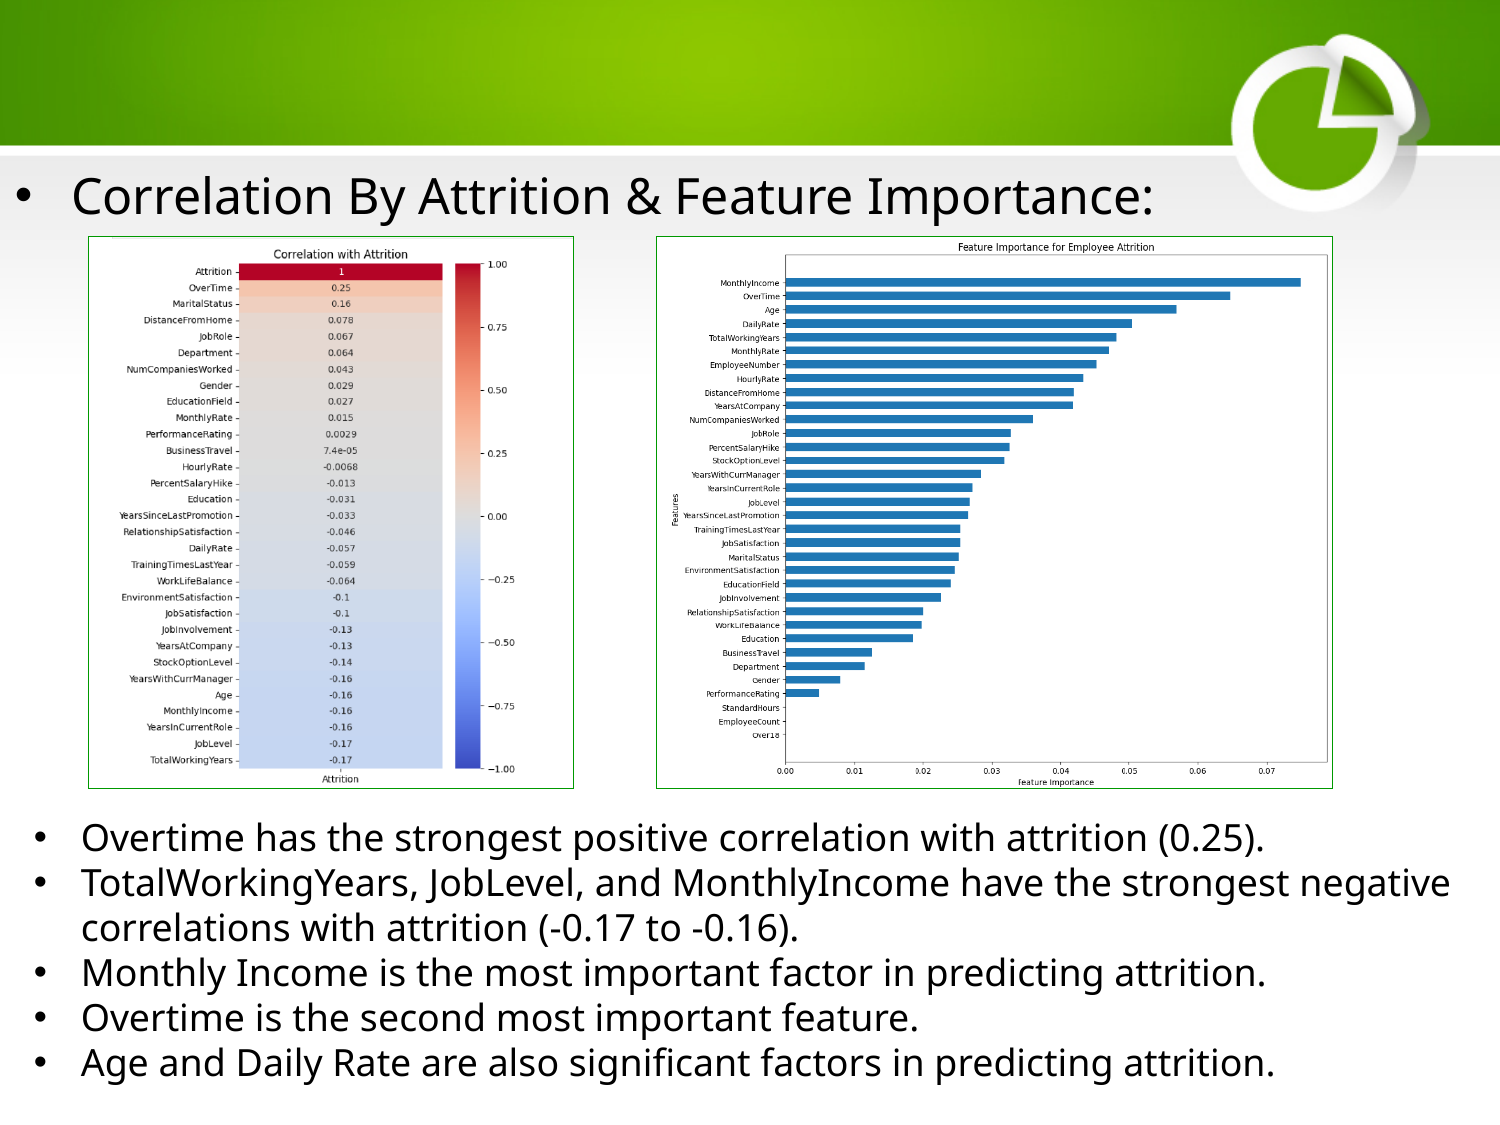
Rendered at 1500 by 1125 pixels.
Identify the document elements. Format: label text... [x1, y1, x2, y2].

text_box Overtime has the strongest positive correlation with attrition (0.25). TotalWorkingYears, JobLevel, and MonthlyIncome have the strongest negative correlations with attrition (-0.17 to -0.16). Monthly Income is the most important factor in predicting attrition. Overtime is the second most important feature. Age and Daily Rate are also significant factors in predicting attrition. [19, 806, 1474, 1116]
picture [0, 0, 1500, 1125]
text_box Correlation By Attrition & Feature Importance: [0, 157, 1213, 256]
